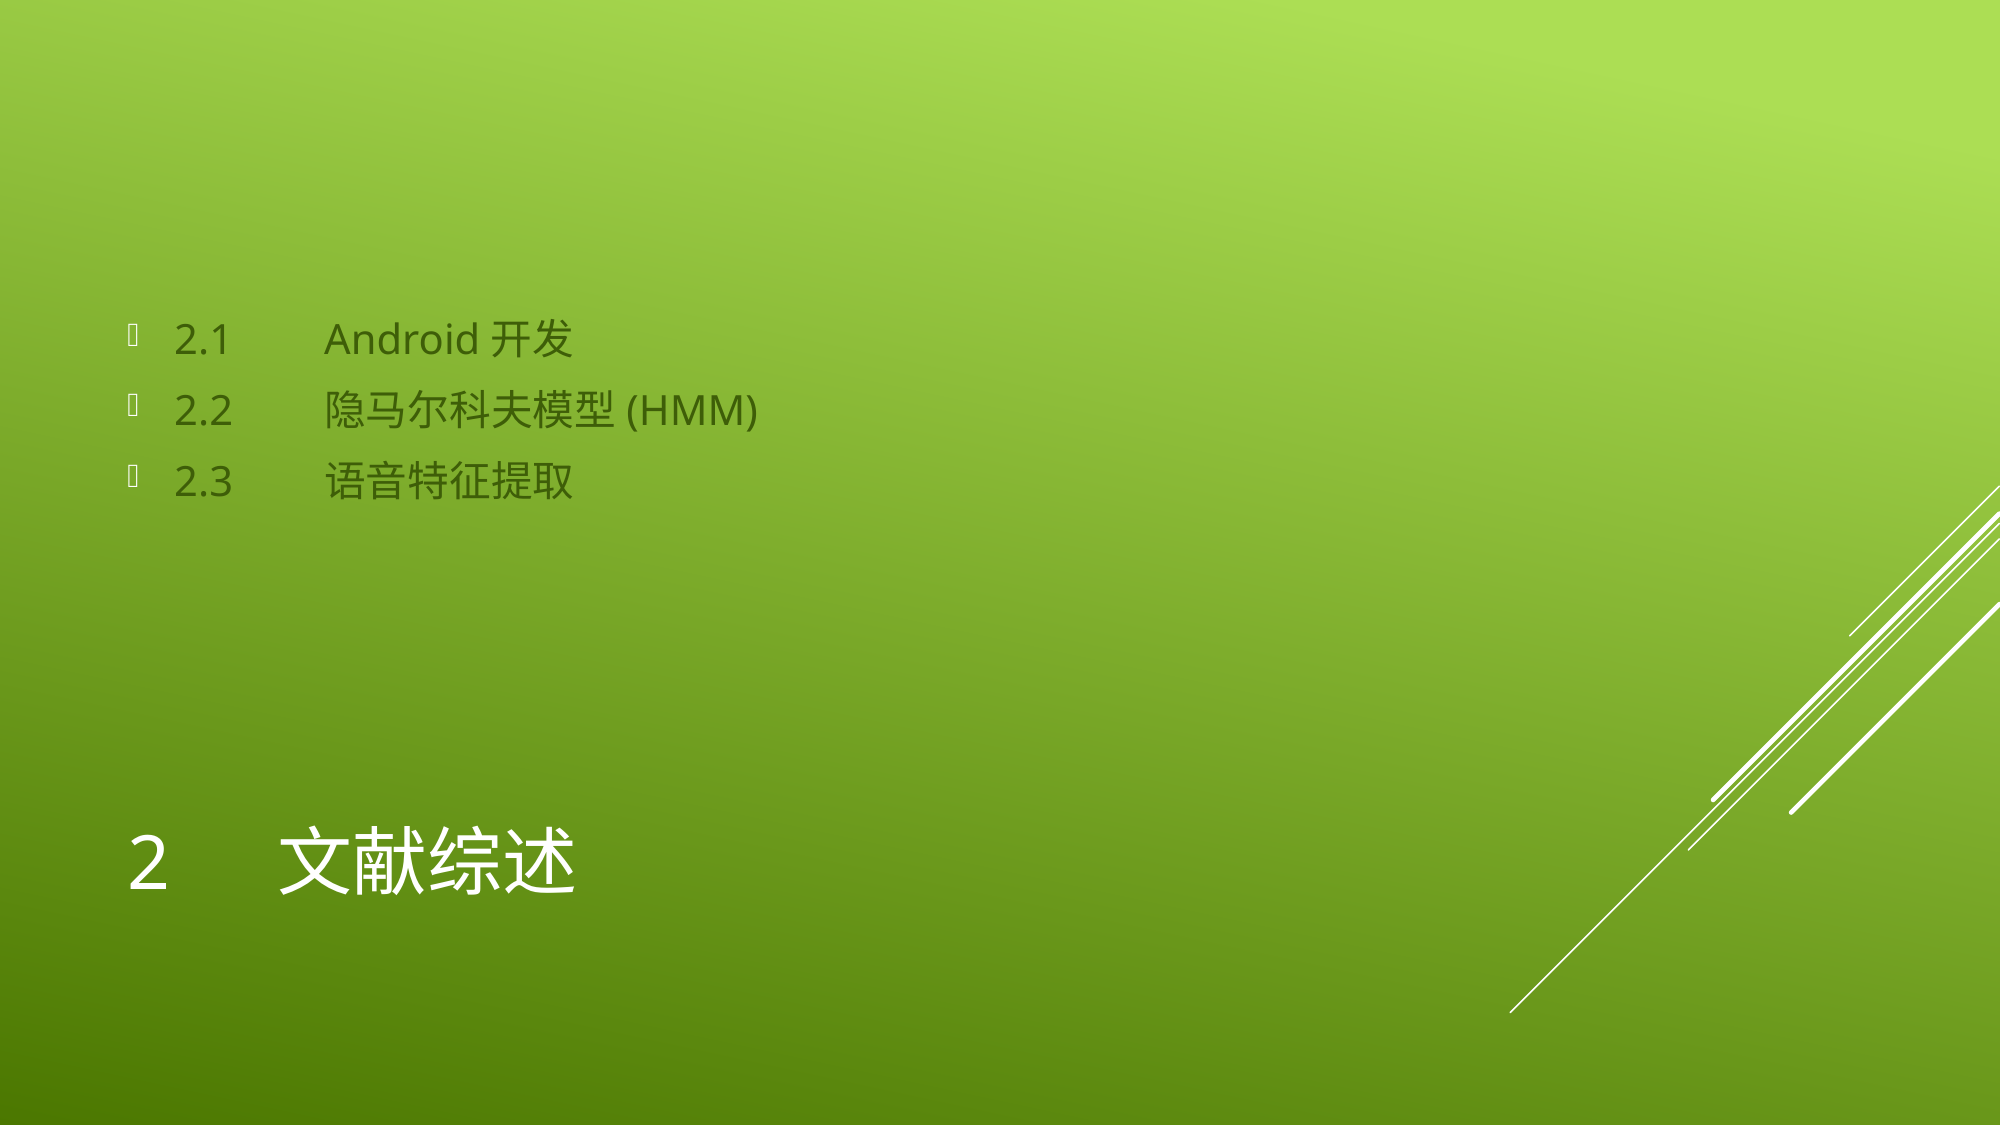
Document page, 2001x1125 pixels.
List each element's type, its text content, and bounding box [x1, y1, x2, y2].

list 2.1 Android开发 2.2 隐马尔科夫模型(HMM) 2.3 语音特征提取 [112, 112, 1513, 706]
title 2 文献综述 [112, 736, 1513, 984]
